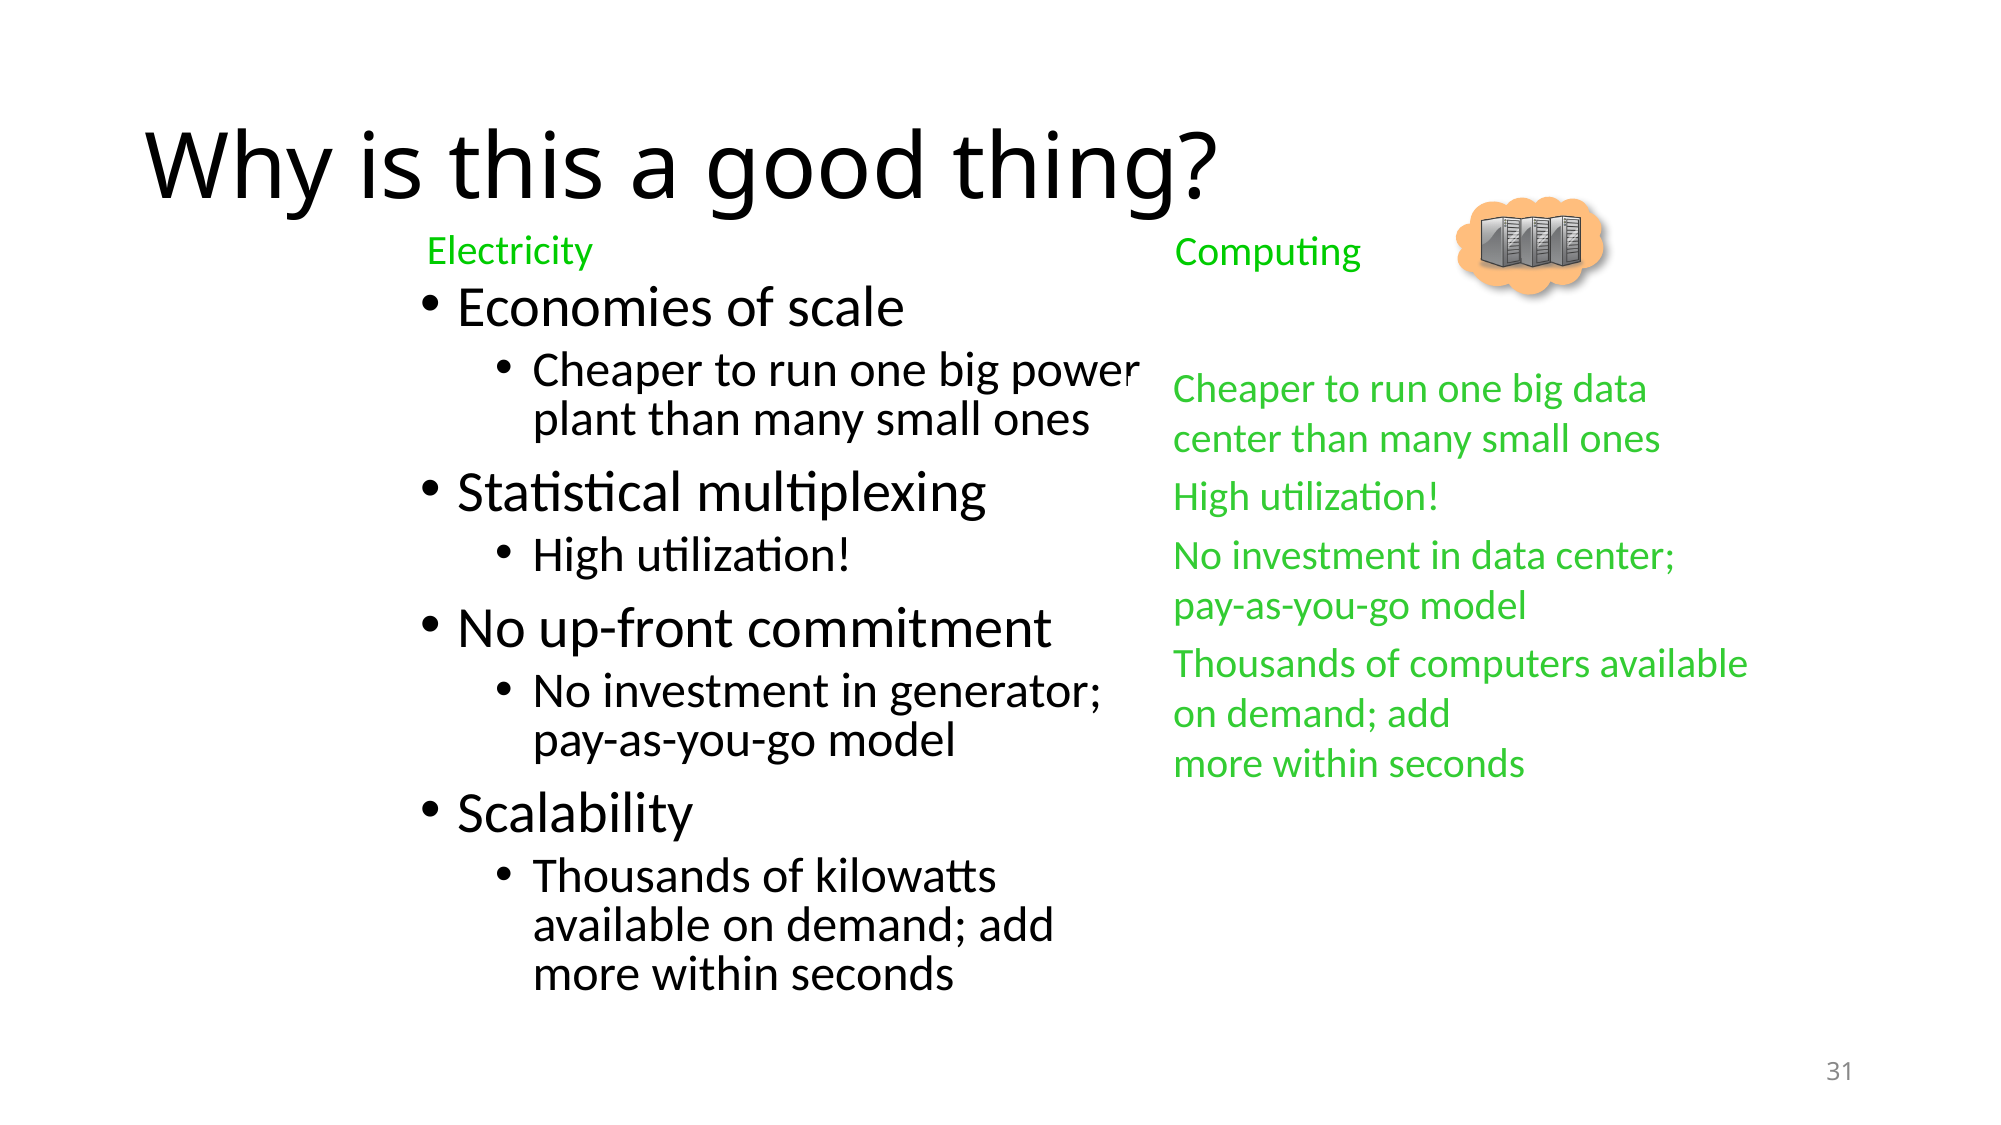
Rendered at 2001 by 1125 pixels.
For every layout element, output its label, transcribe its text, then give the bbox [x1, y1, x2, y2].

list Economies of scale Cheaper to run one big power plant than many small ones Statistical multiplexing High utilization! No up-front commitment No investment in generator; pay-as-you-go model Scalability Thousands of kilowatts available on demand; add more within seconds [411, 272, 1706, 1063]
text_box Electricity [249, 215, 771, 280]
text_box Cheaper to run one big data center than many small ones High utilization! No investment in data center; pay-as-you-go model Thousands of computers available on demand; add more within seconds [1043, 275, 1766, 794]
title Why is this a good thing? [136, 59, 1863, 278]
text_box Computing [1008, 216, 1451, 282]
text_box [1451, 189, 1608, 301]
slide_number 31 [1817, 1050, 1863, 1096]
